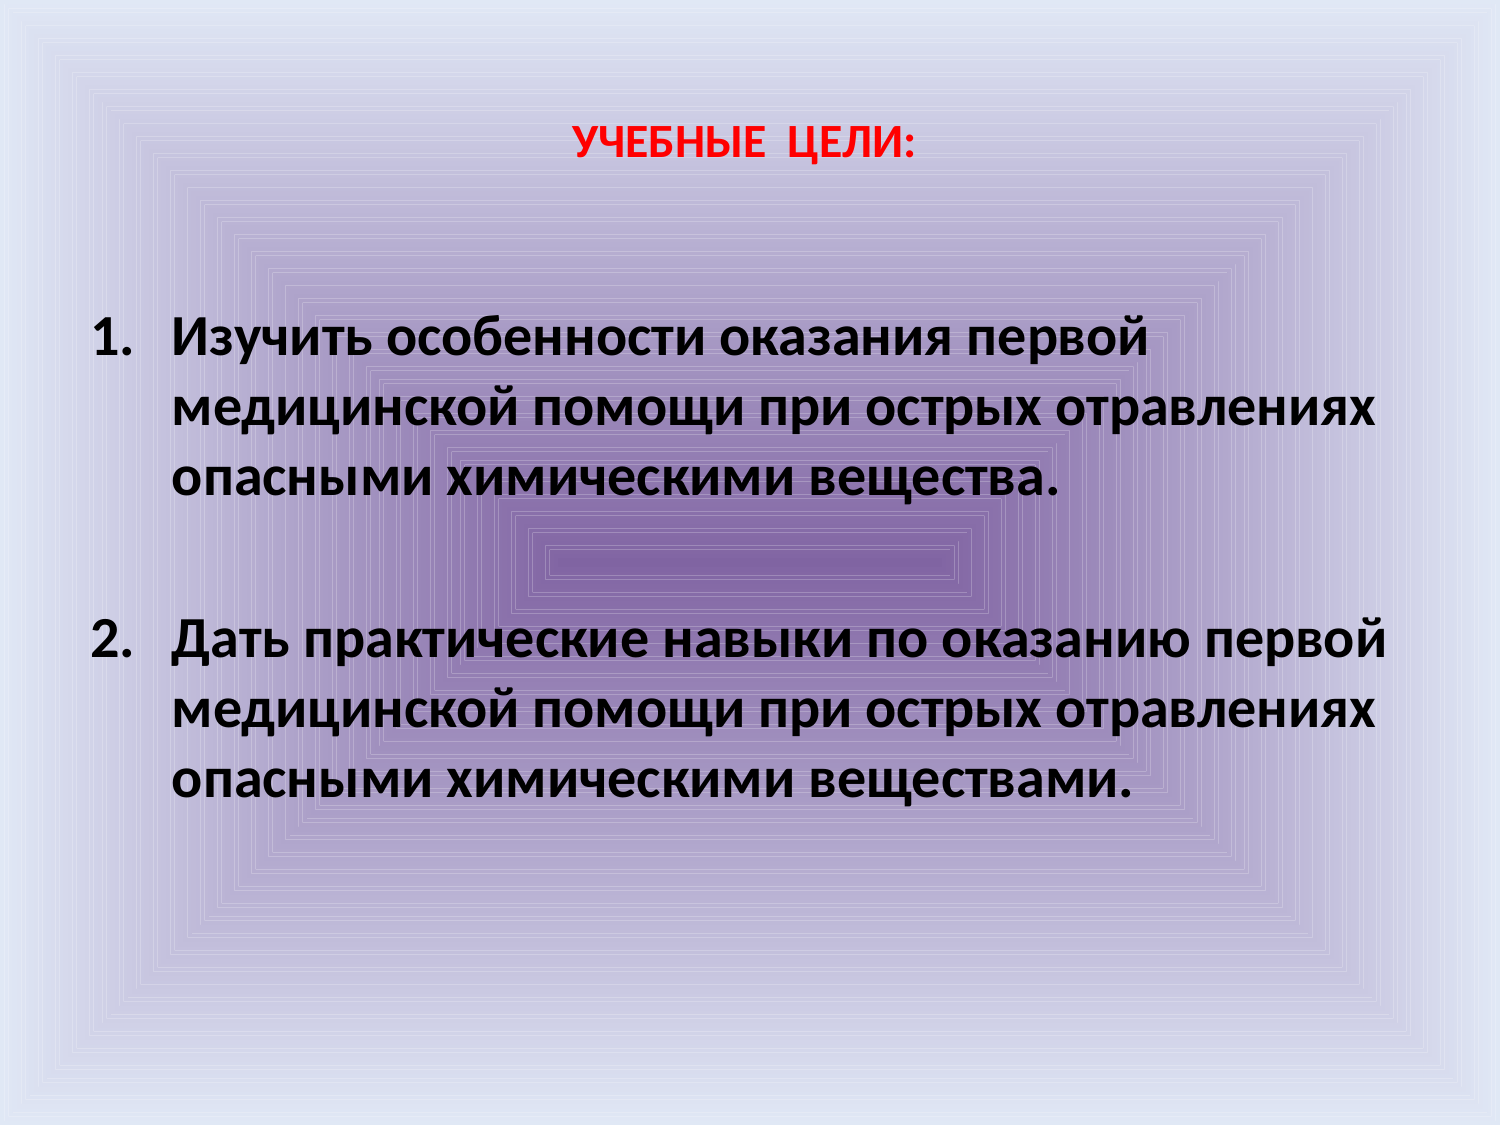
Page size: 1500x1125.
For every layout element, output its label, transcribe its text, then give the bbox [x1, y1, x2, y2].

list Изучить особенности оказания первой медицинской помощи при острых отравлениях опасными химическими вещества. Дать практические навыки по оказанию первой медицинской помощи при острых отравлениях опасными химическими веществами. [75, 160, 1425, 1005]
title УЧЕБНЫЕ ЦЕЛИ: [75, 45, 1425, 160]
